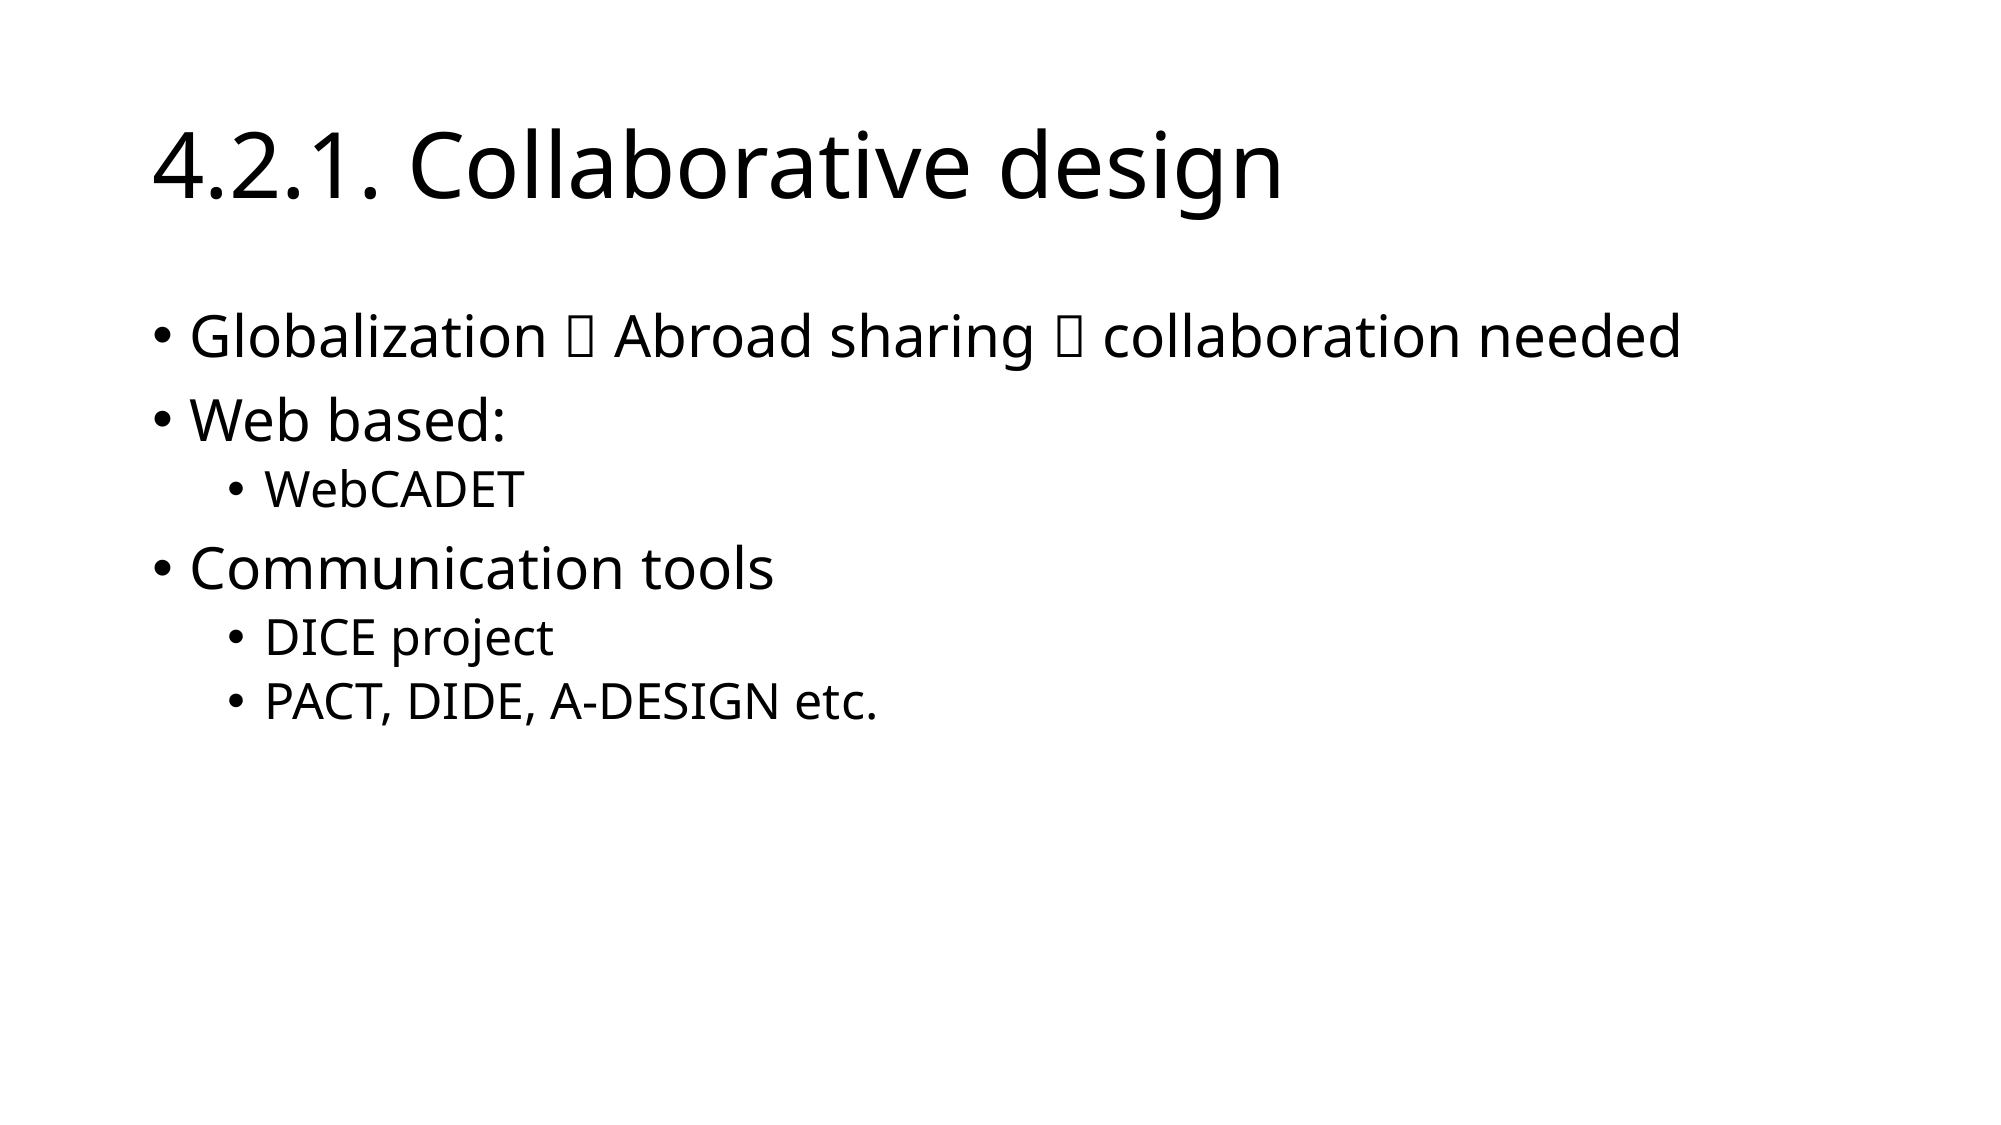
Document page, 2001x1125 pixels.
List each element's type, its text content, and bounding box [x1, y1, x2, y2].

list Globalization  Abroad sharing  collaboration needed Web based: WebCADET Communication tools DICE project PACT, DIDE, A-DESIGN etc. [137, 299, 1863, 1014]
title 4.2.1. Collaborative design [137, 59, 1863, 278]
